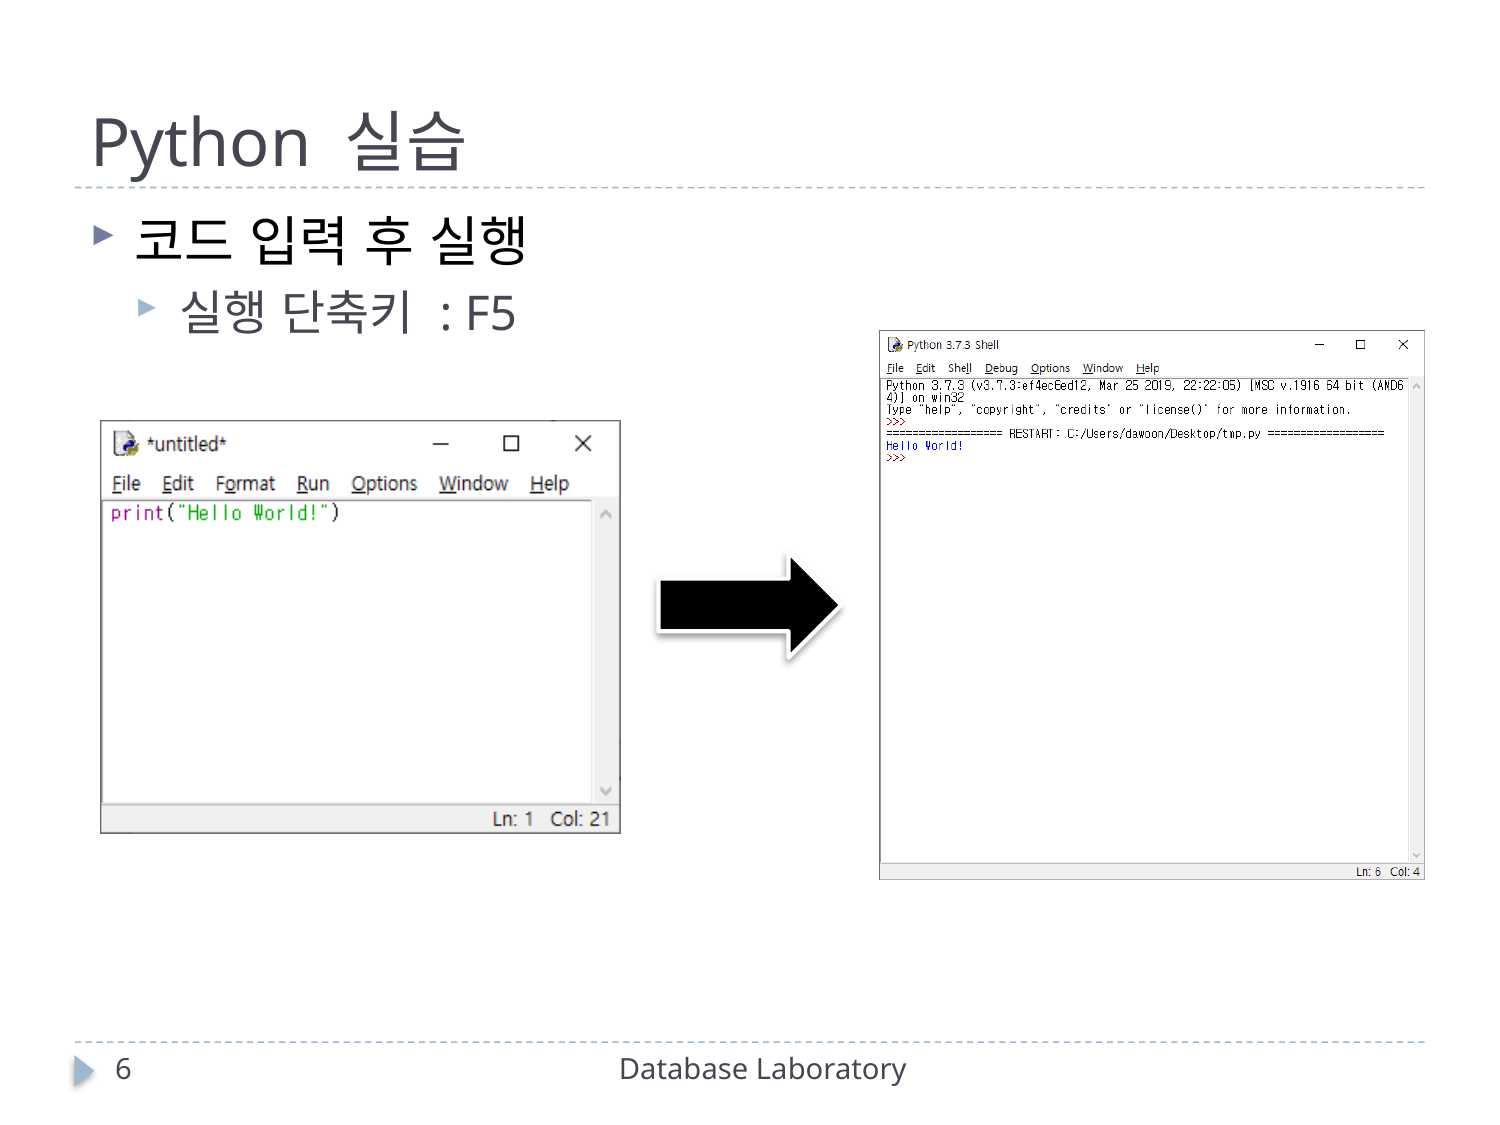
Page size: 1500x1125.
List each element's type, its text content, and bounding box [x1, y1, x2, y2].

slide_number 6 [100, 1042, 426, 1103]
list 코드 입력 후 실행 실행 단축키 : F5 [74, 199, 1426, 1011]
picture [100, 420, 622, 834]
picture [878, 330, 1426, 880]
footer Database Laboratory [475, 1042, 1051, 1103]
text_box [656, 550, 844, 660]
title Python 실습 [74, 24, 1426, 188]
